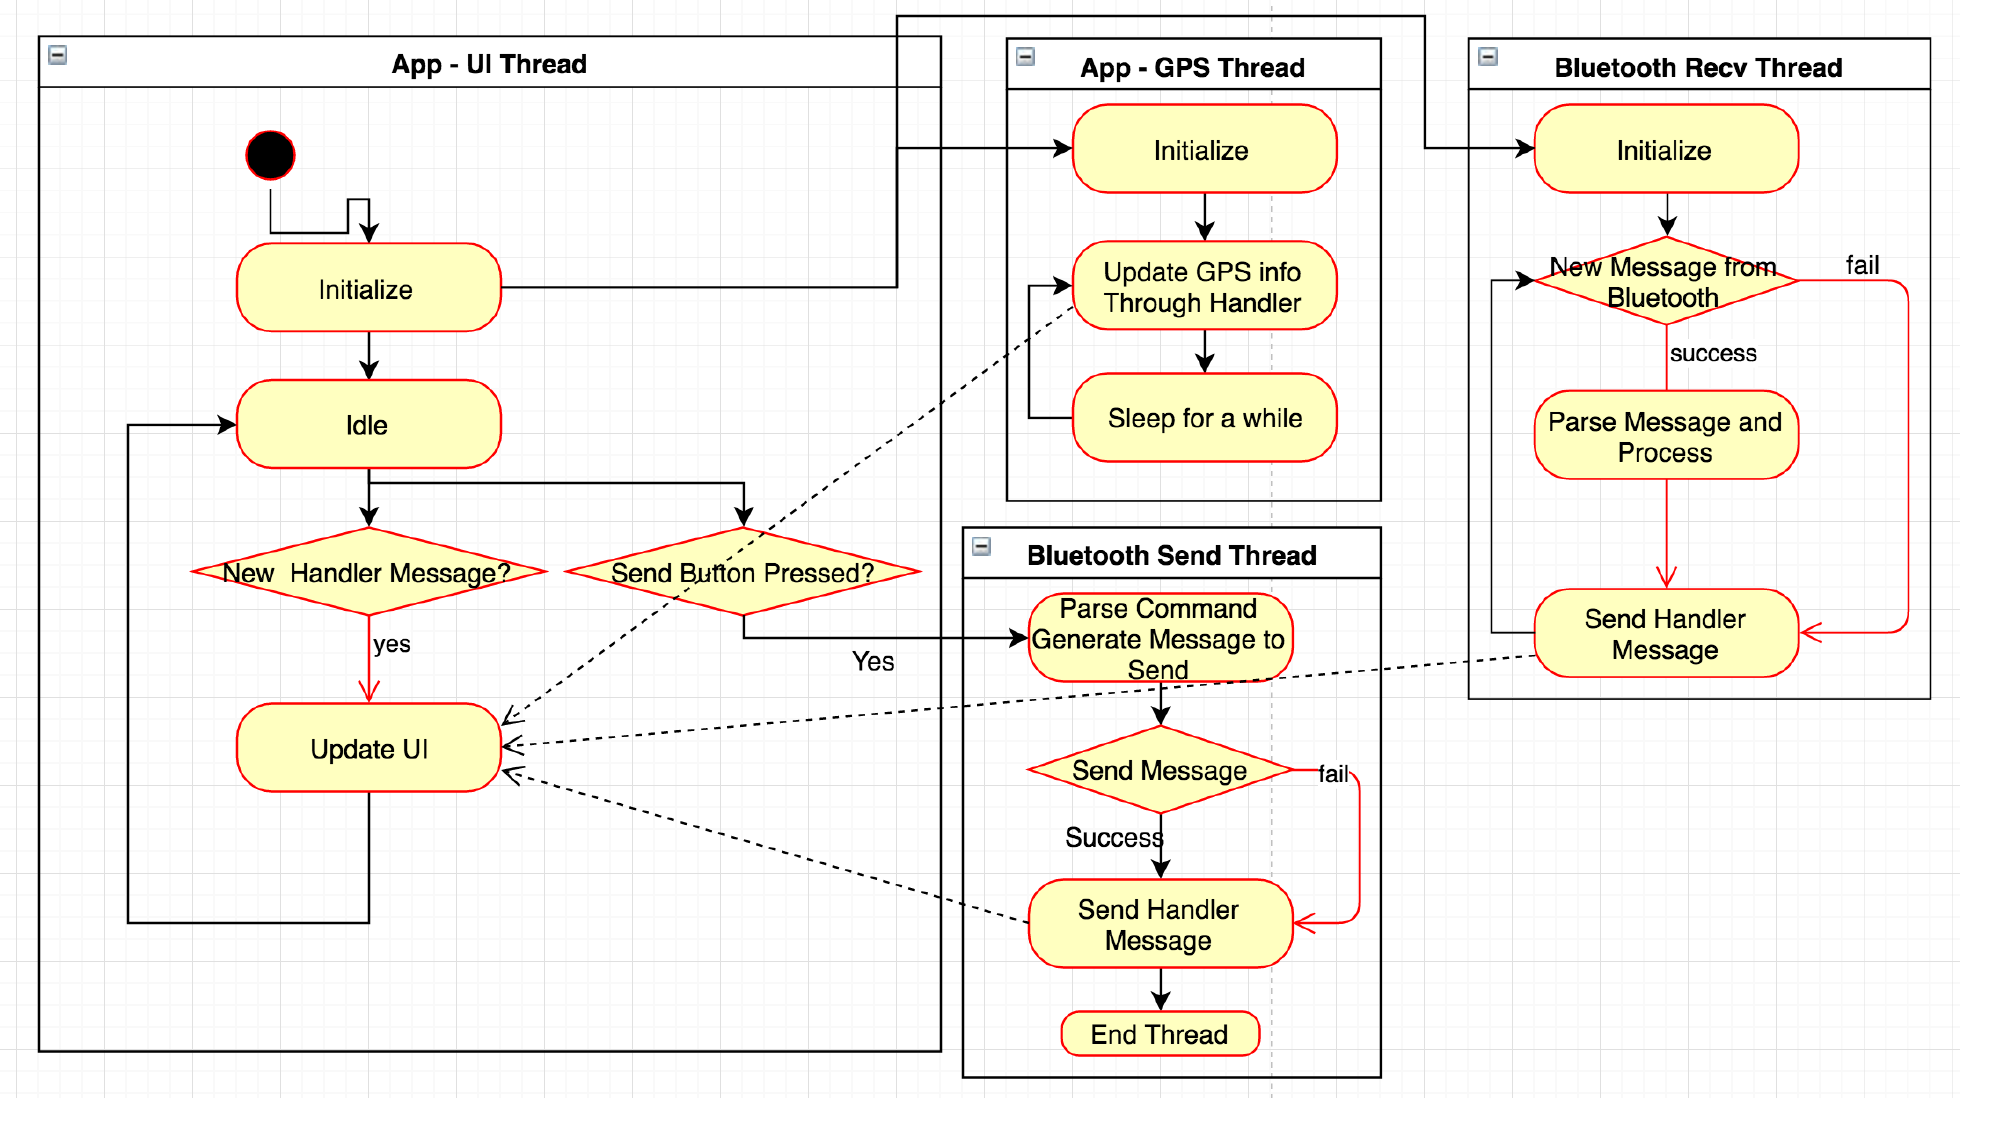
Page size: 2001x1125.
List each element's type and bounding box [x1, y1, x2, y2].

list [0, 0, 1960, 1098]
